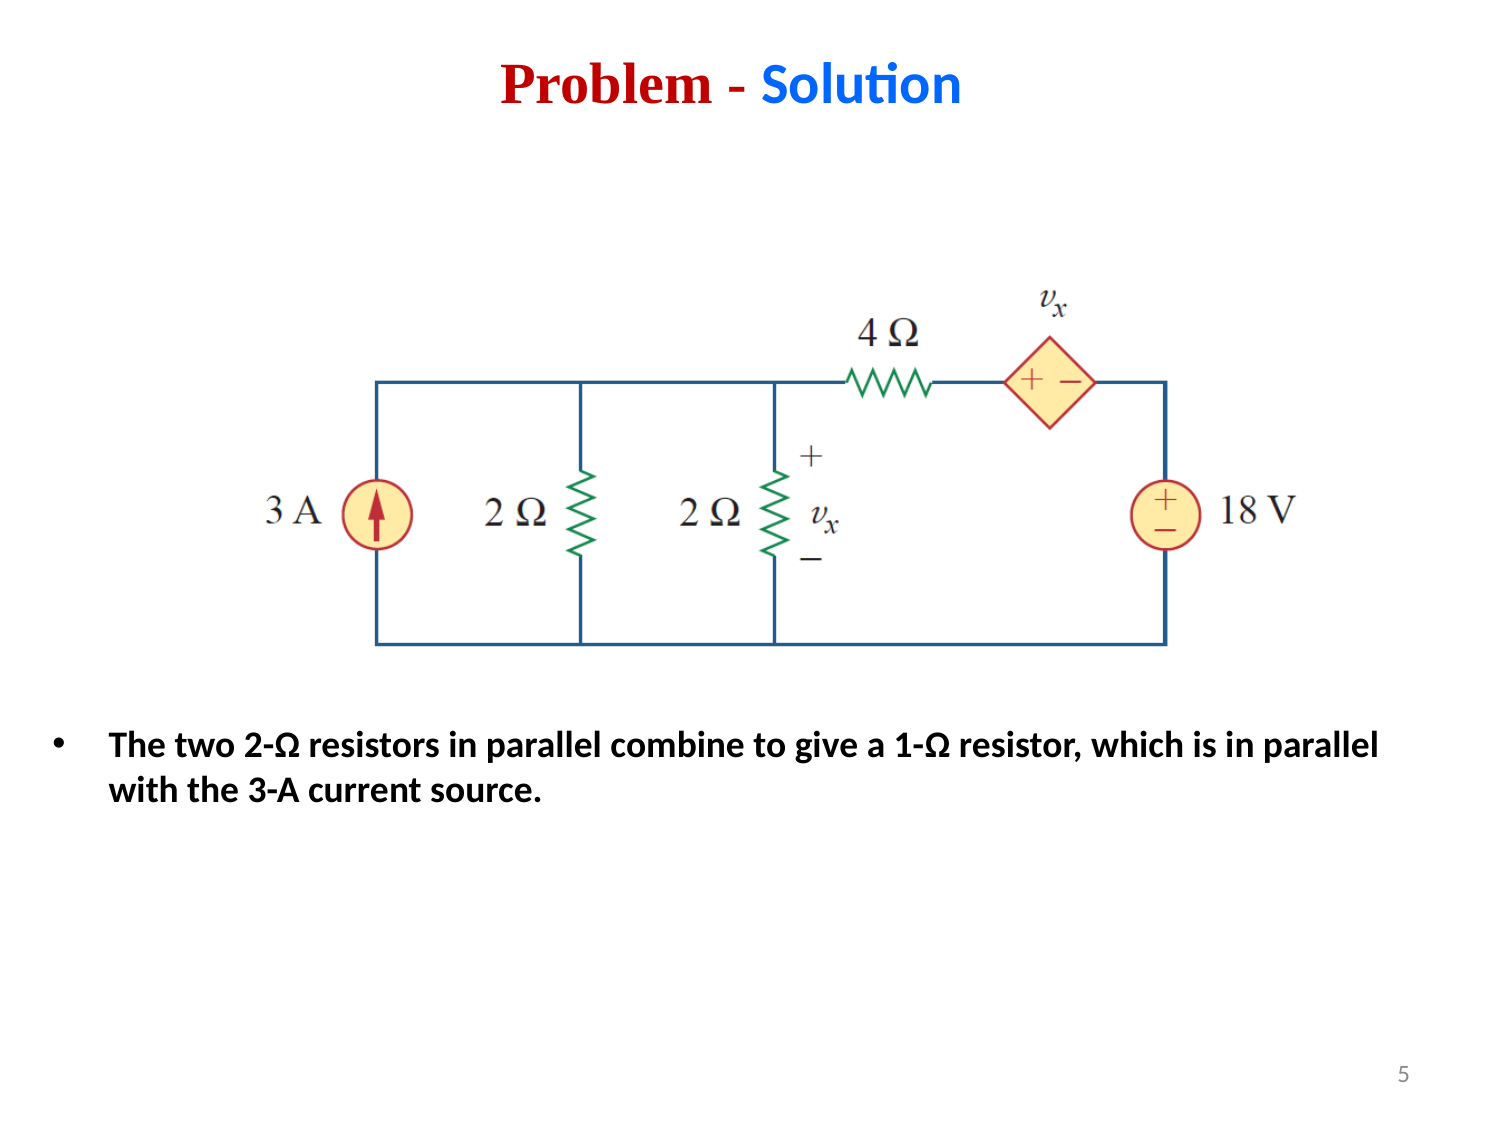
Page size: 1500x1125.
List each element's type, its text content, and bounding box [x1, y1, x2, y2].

text_box The two 2-Ω resistors in parallel combine to give a 1-Ω resistor, which is in parallel with the 3-A current source. [37, 712, 1400, 818]
picture [249, 287, 1299, 663]
text_box Problem - Solution [49, 37, 1413, 123]
slide_number 5 [1074, 1042, 1425, 1103]
